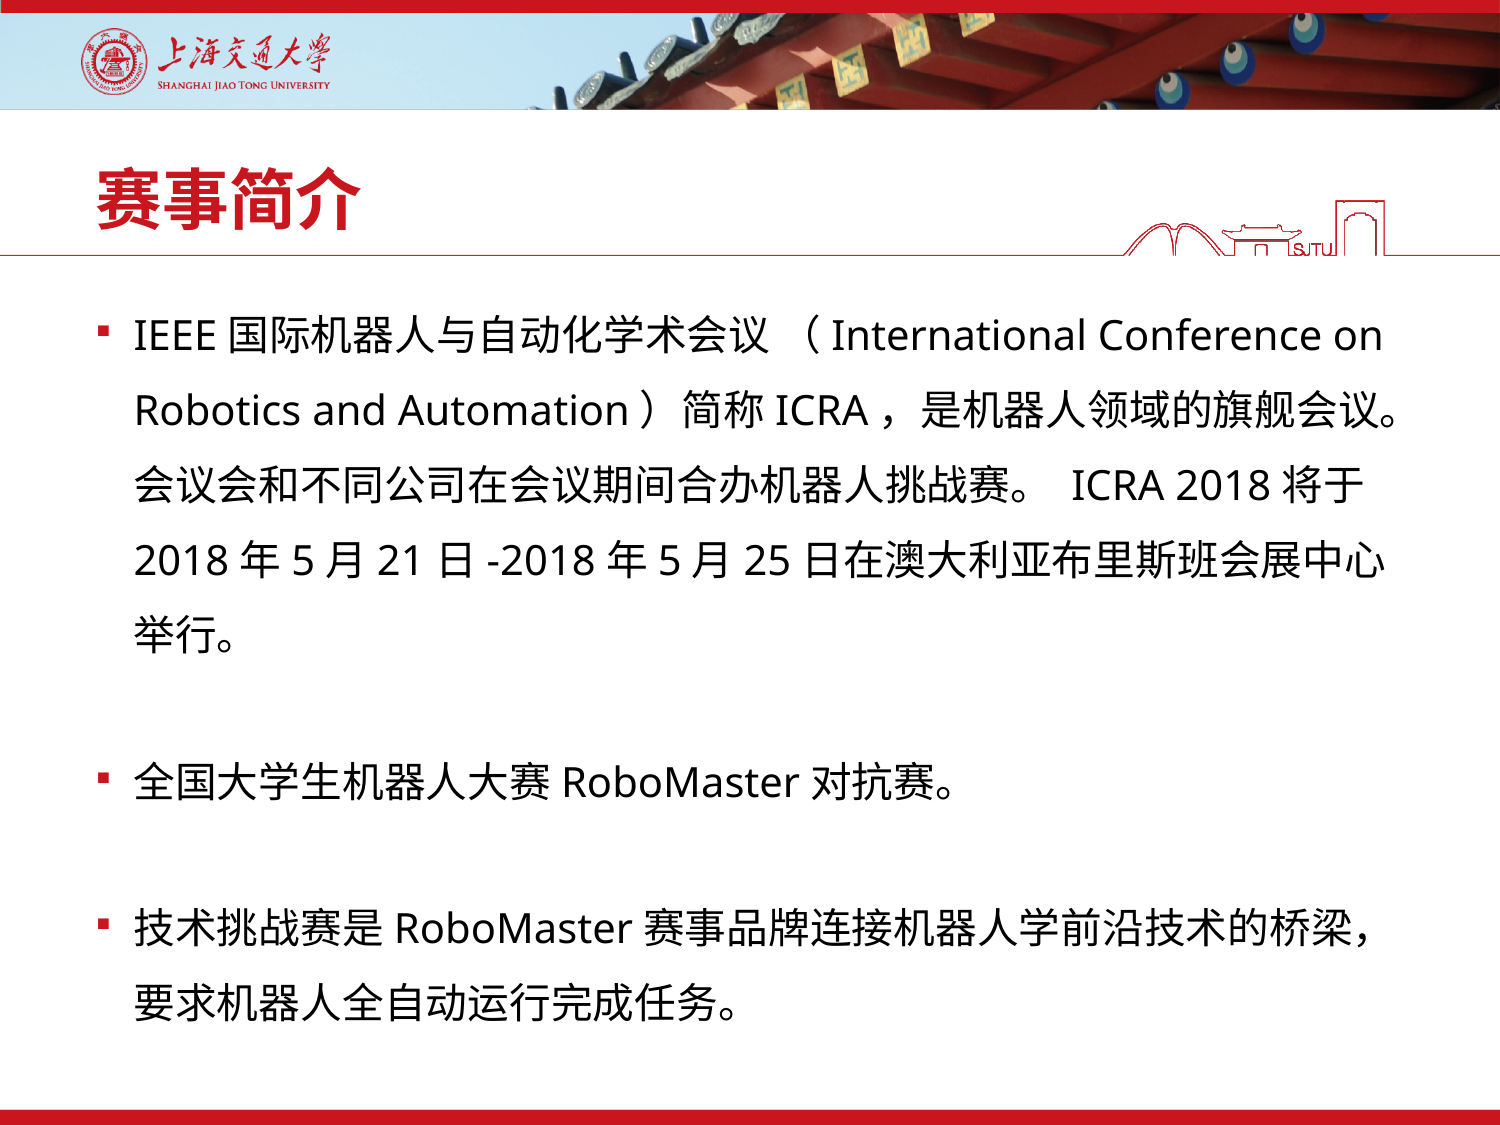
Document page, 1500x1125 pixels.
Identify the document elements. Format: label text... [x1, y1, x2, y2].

list IEEE国际机器人与自动化学术会议 （International Conference on Robotics and Automation）简称ICRA，是机器人领域的旗舰会议。会议会和不同公司在会议期间合办机器人挑战赛。 ICRA 2018将于2018年5月21日-2018年5月25日在澳大利亚布里斯班会展中心举行。 全国大学生机器人大赛RoboMaster对抗赛。 技术挑战赛是RoboMaster赛事品牌连接机器人学前沿技术的桥梁，要求机器人全自动运行完成任务。 [81, 276, 1424, 1084]
title 赛事简介 [81, 159, 1455, 254]
picture [0, 200, 1500, 256]
picture [0, 0, 1500, 110]
